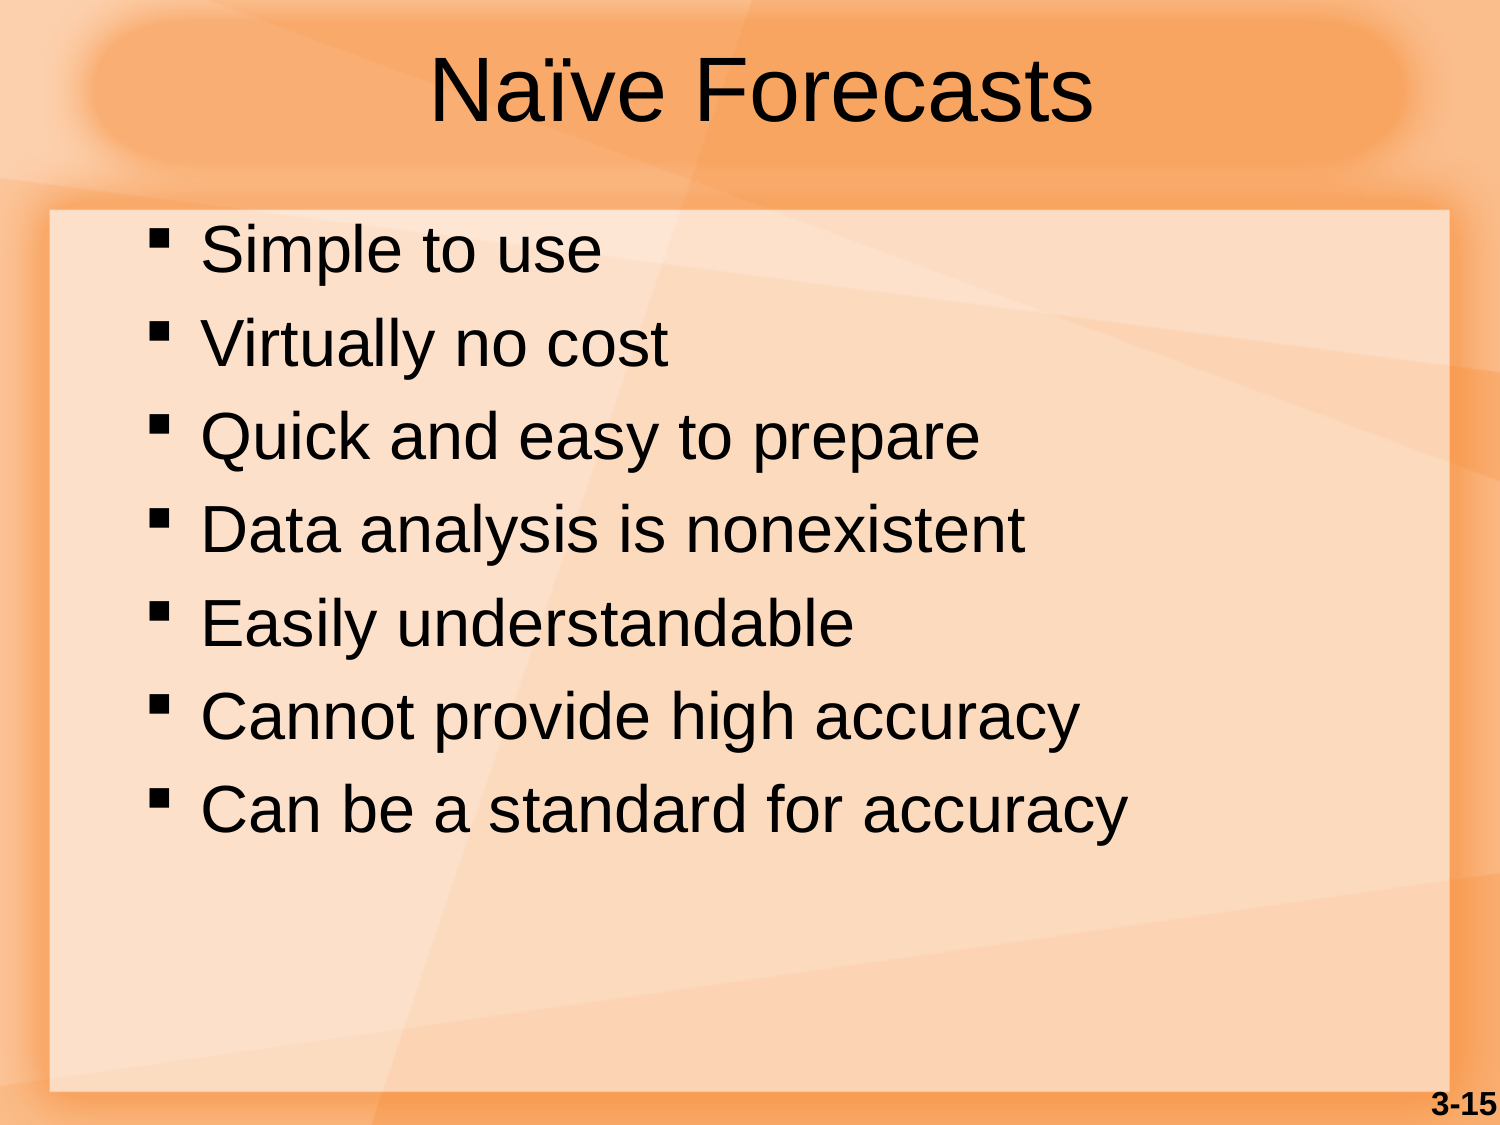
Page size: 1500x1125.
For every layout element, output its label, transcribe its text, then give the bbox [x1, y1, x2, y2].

picture [0, 0, 1500, 1125]
list Simple to use Virtually no cost Quick and easy to prepare Data analysis is nonexistent Easily understandable Cannot provide high accuracy Can be a standard for accuracy [129, 198, 1475, 1010]
title Naïve Forecasts [125, 12, 1400, 157]
slide_number 3-15 [1162, 1074, 1500, 1125]
